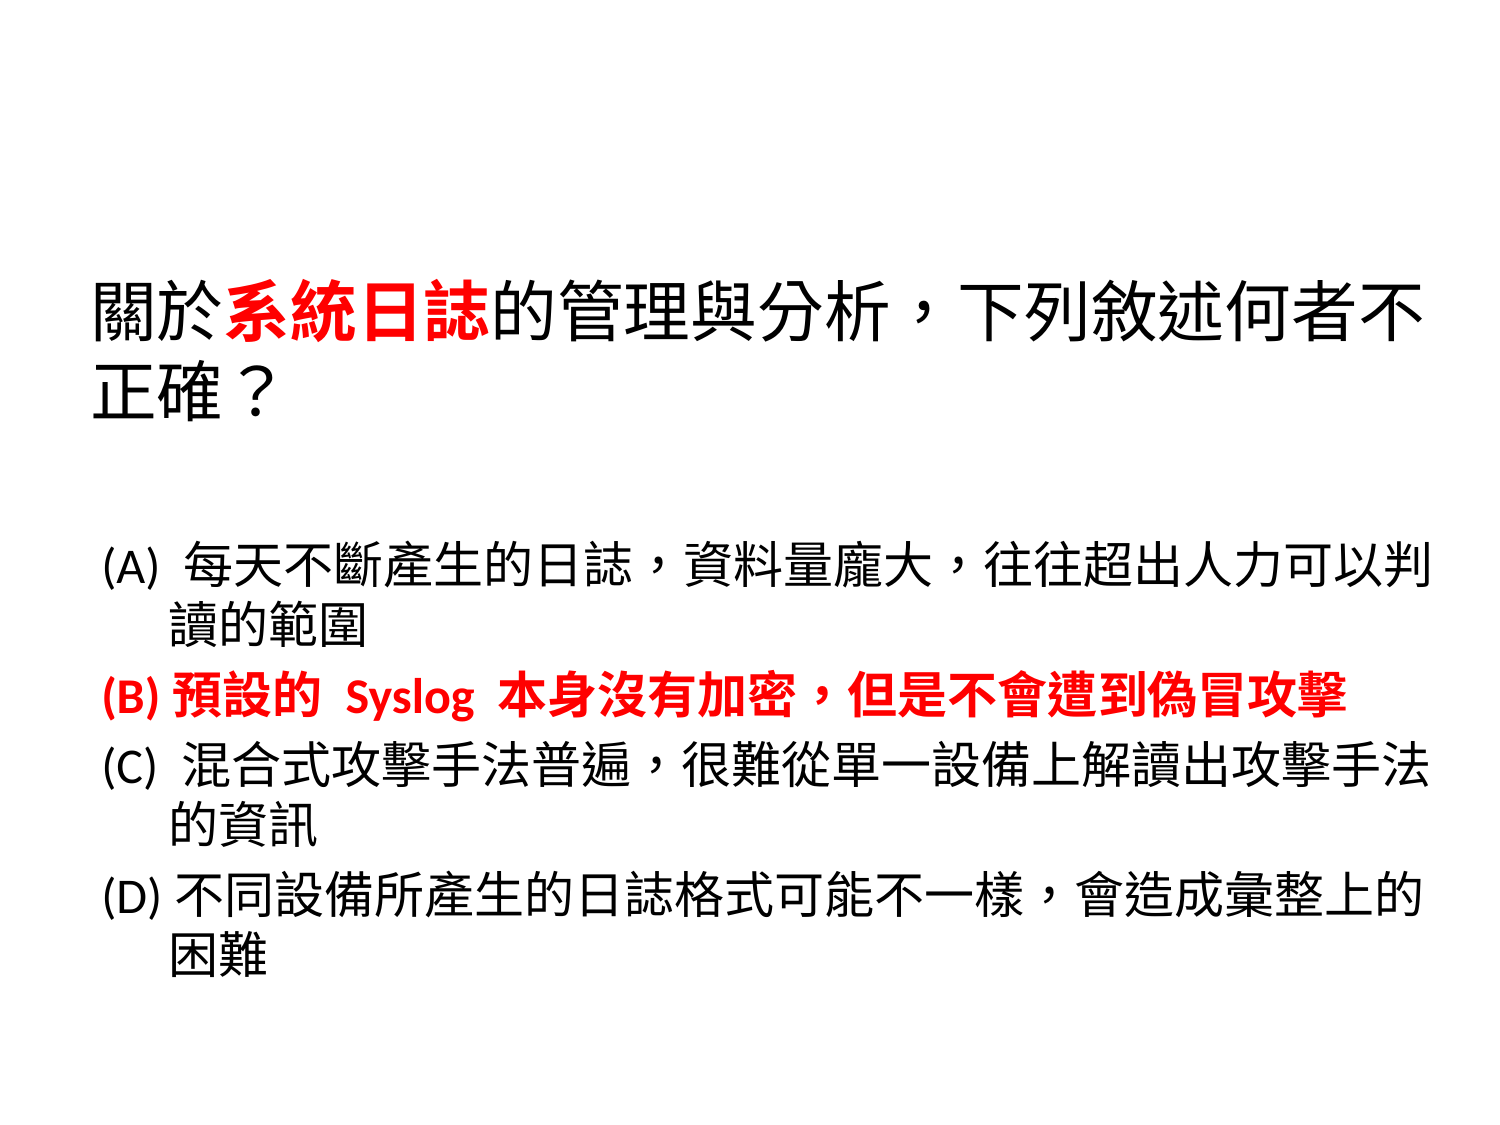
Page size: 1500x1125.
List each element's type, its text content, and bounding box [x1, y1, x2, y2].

list 關於系統日誌的管理與分析，下列敘述何者不正確？ (A) 每天不斷產生的日誌，資料量龐大，往往超出人力可以判 讀的範圍 (B)預設的 Syslog 本身沒有加密，但是不會遭到偽冒攻擊 (C) 混合式攻擊手法普遍，很難從單一設備上解讀出攻擊手法 的資訊 (D)不同設備所產生的日誌格式可能不一樣，會造成彙整上的 困難 [75, 262, 1471, 1118]
